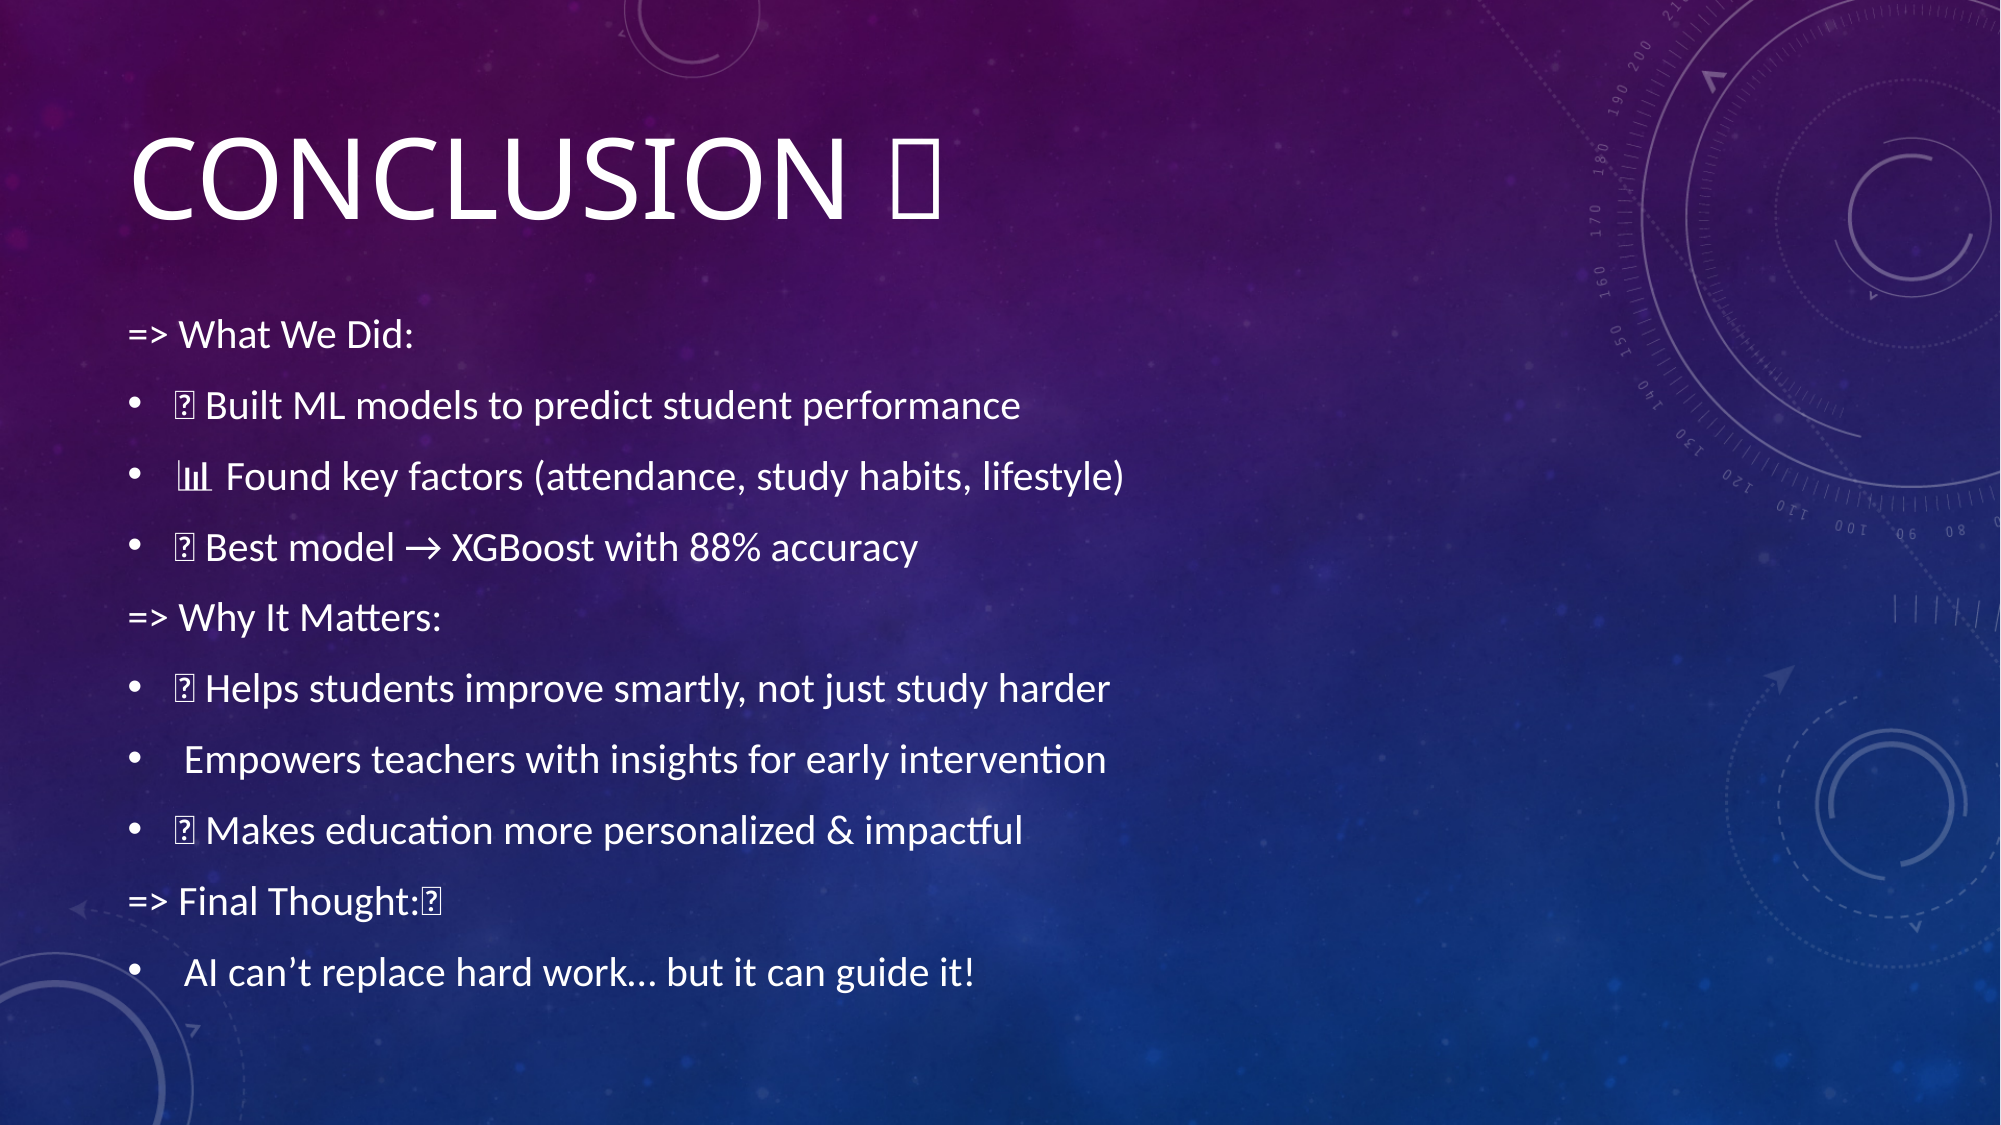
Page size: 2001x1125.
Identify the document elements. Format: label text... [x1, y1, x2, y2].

title Conclusion 🎉 [112, 55, 1775, 295]
list => What We Did: 🤖 Built ML models to predict student performance 📊 Found key factors (attendance, study habits, lifestyle) 🌟 Best model → XGBoost with 88% accuracy => Why It Matters: 🎯 Helps students improve smartly, not just study harder 👩‍🏫 Empowers teachers with insights for early intervention 🏫 Makes education more personalized & impactful => Final Thought:✨ AI can’t replace hard work… but it can guide it! [112, 351, 1775, 950]
picture [0, 0, 2001, 1125]
